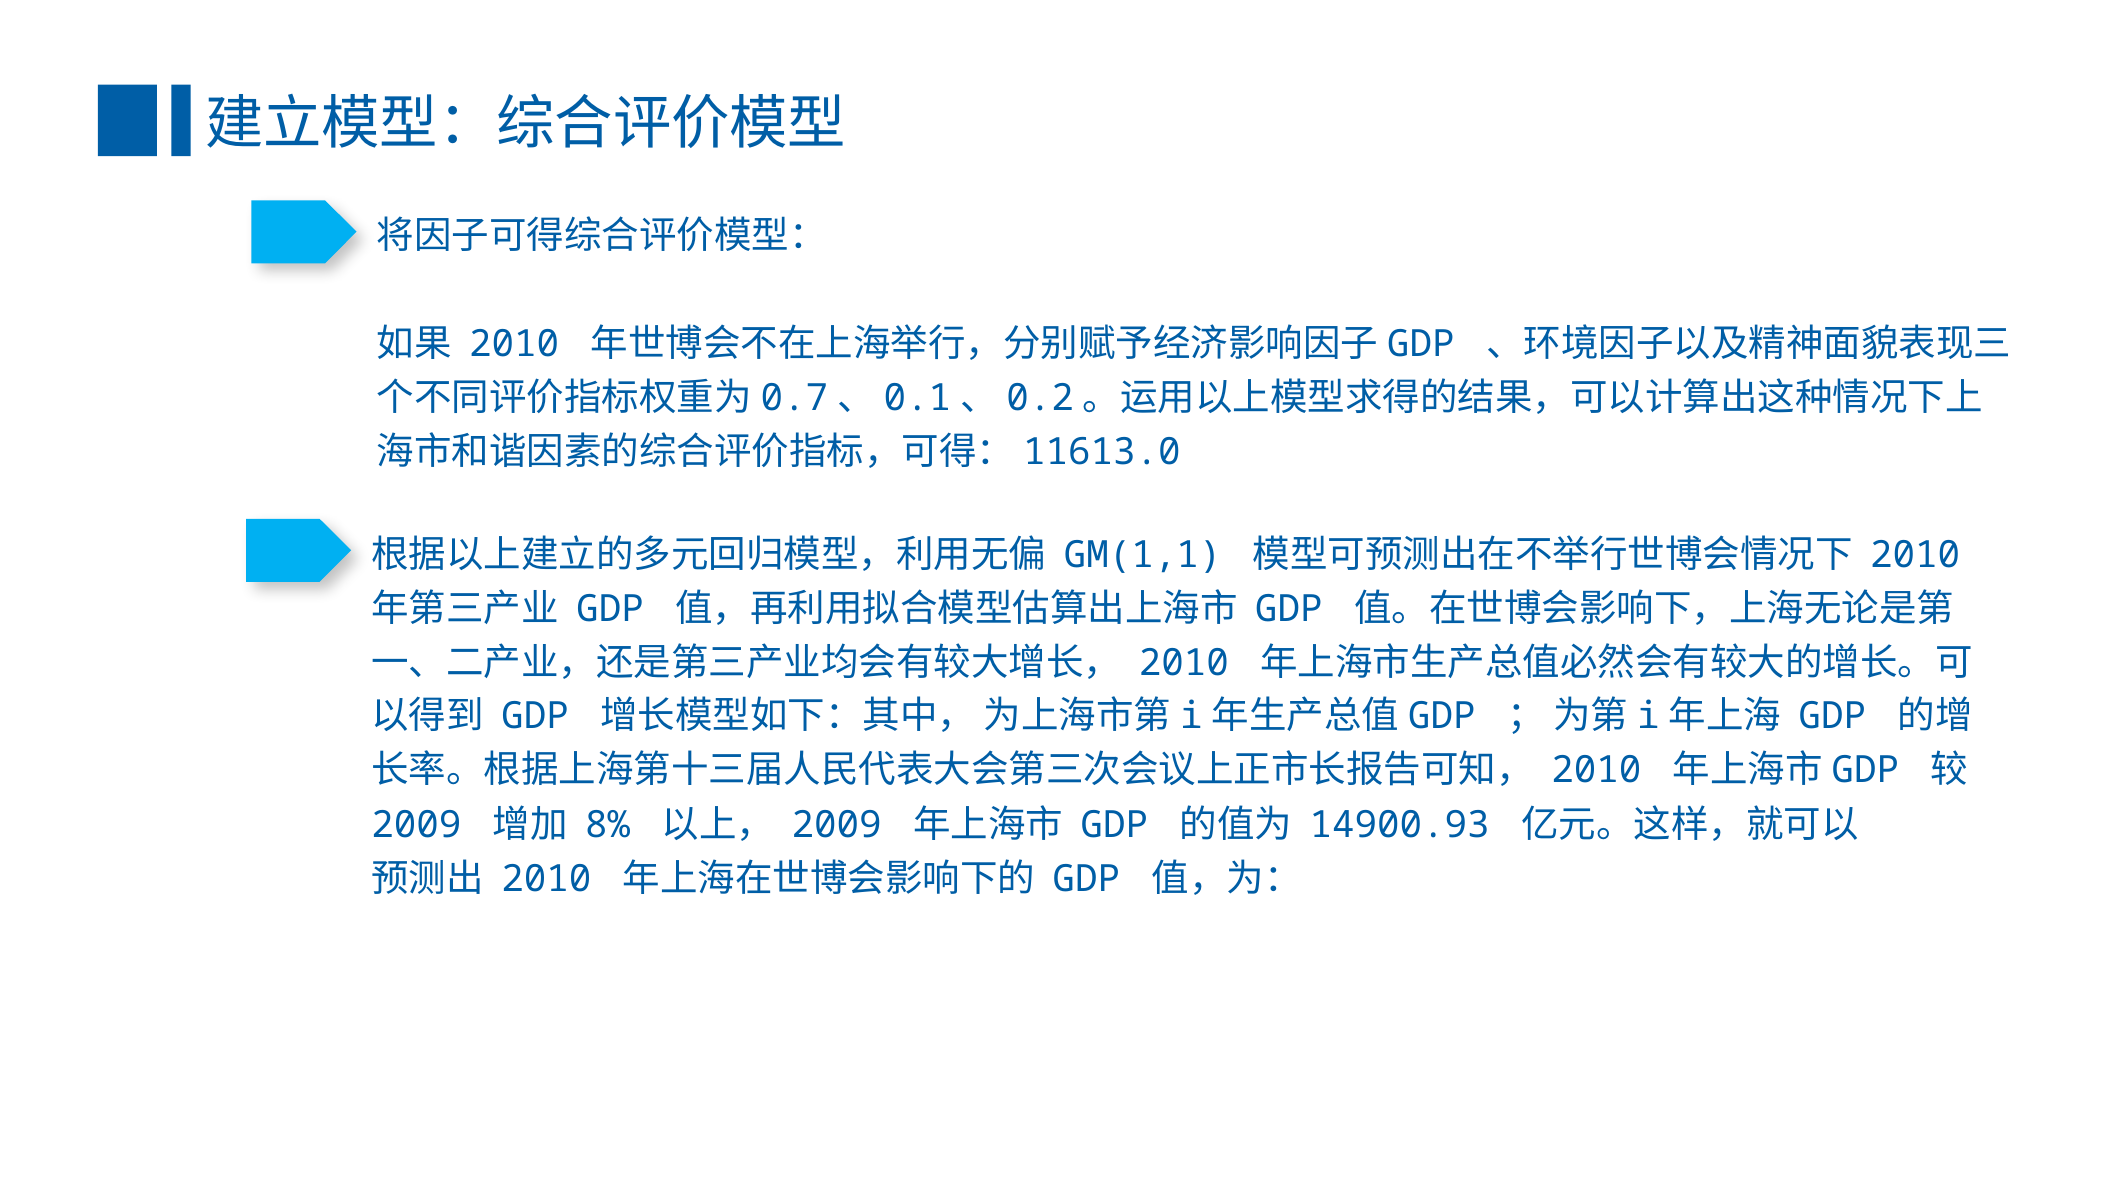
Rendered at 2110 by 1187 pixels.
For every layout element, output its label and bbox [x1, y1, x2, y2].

text_box [1338, 328, 1358, 348]
text_box [250, 199, 358, 265]
text_box [1325, 329, 1335, 348]
text_box [97, 77, 986, 164]
text_box [244, 517, 353, 583]
